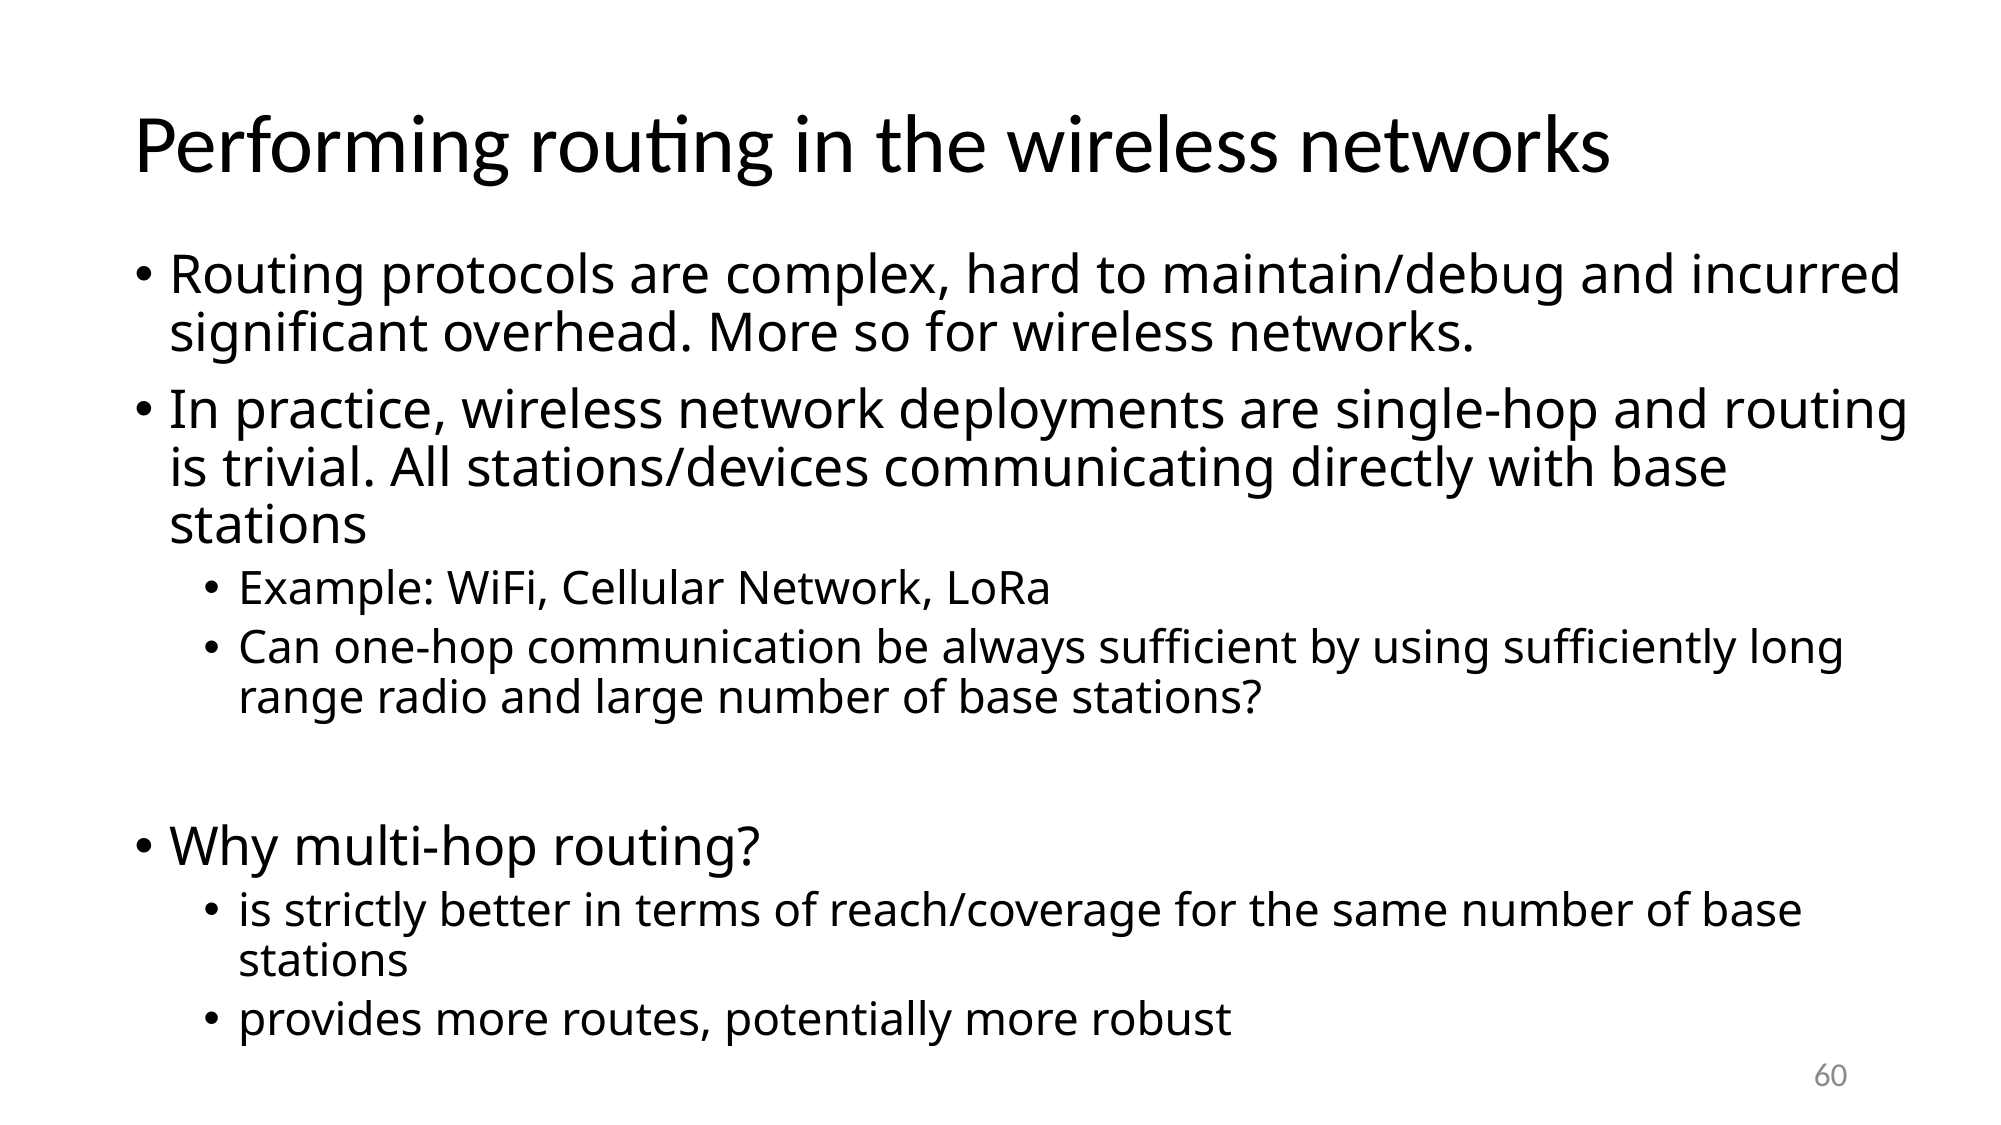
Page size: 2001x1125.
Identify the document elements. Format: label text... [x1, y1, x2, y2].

title Performing routing in the wireless networks [119, 36, 1845, 255]
list Routing protocols are complex, hard to maintain/debug and incurred significant overhead. More so for wireless networks. In practice, wireless network deployments are single-hop and routing is trivial. All stations/devices communicating directly with base stations Example: WiFi, Cellular Network, LoRa Can one-hop communication be always sufficient by using sufficiently long range radio and large number of base stations? Why multi-hop routing? is strictly better in terms of reach/coverage for the same number of base stations provides more routes, potentially more robust [119, 239, 1925, 1055]
slide_number 60 [1412, 1042, 1863, 1103]
